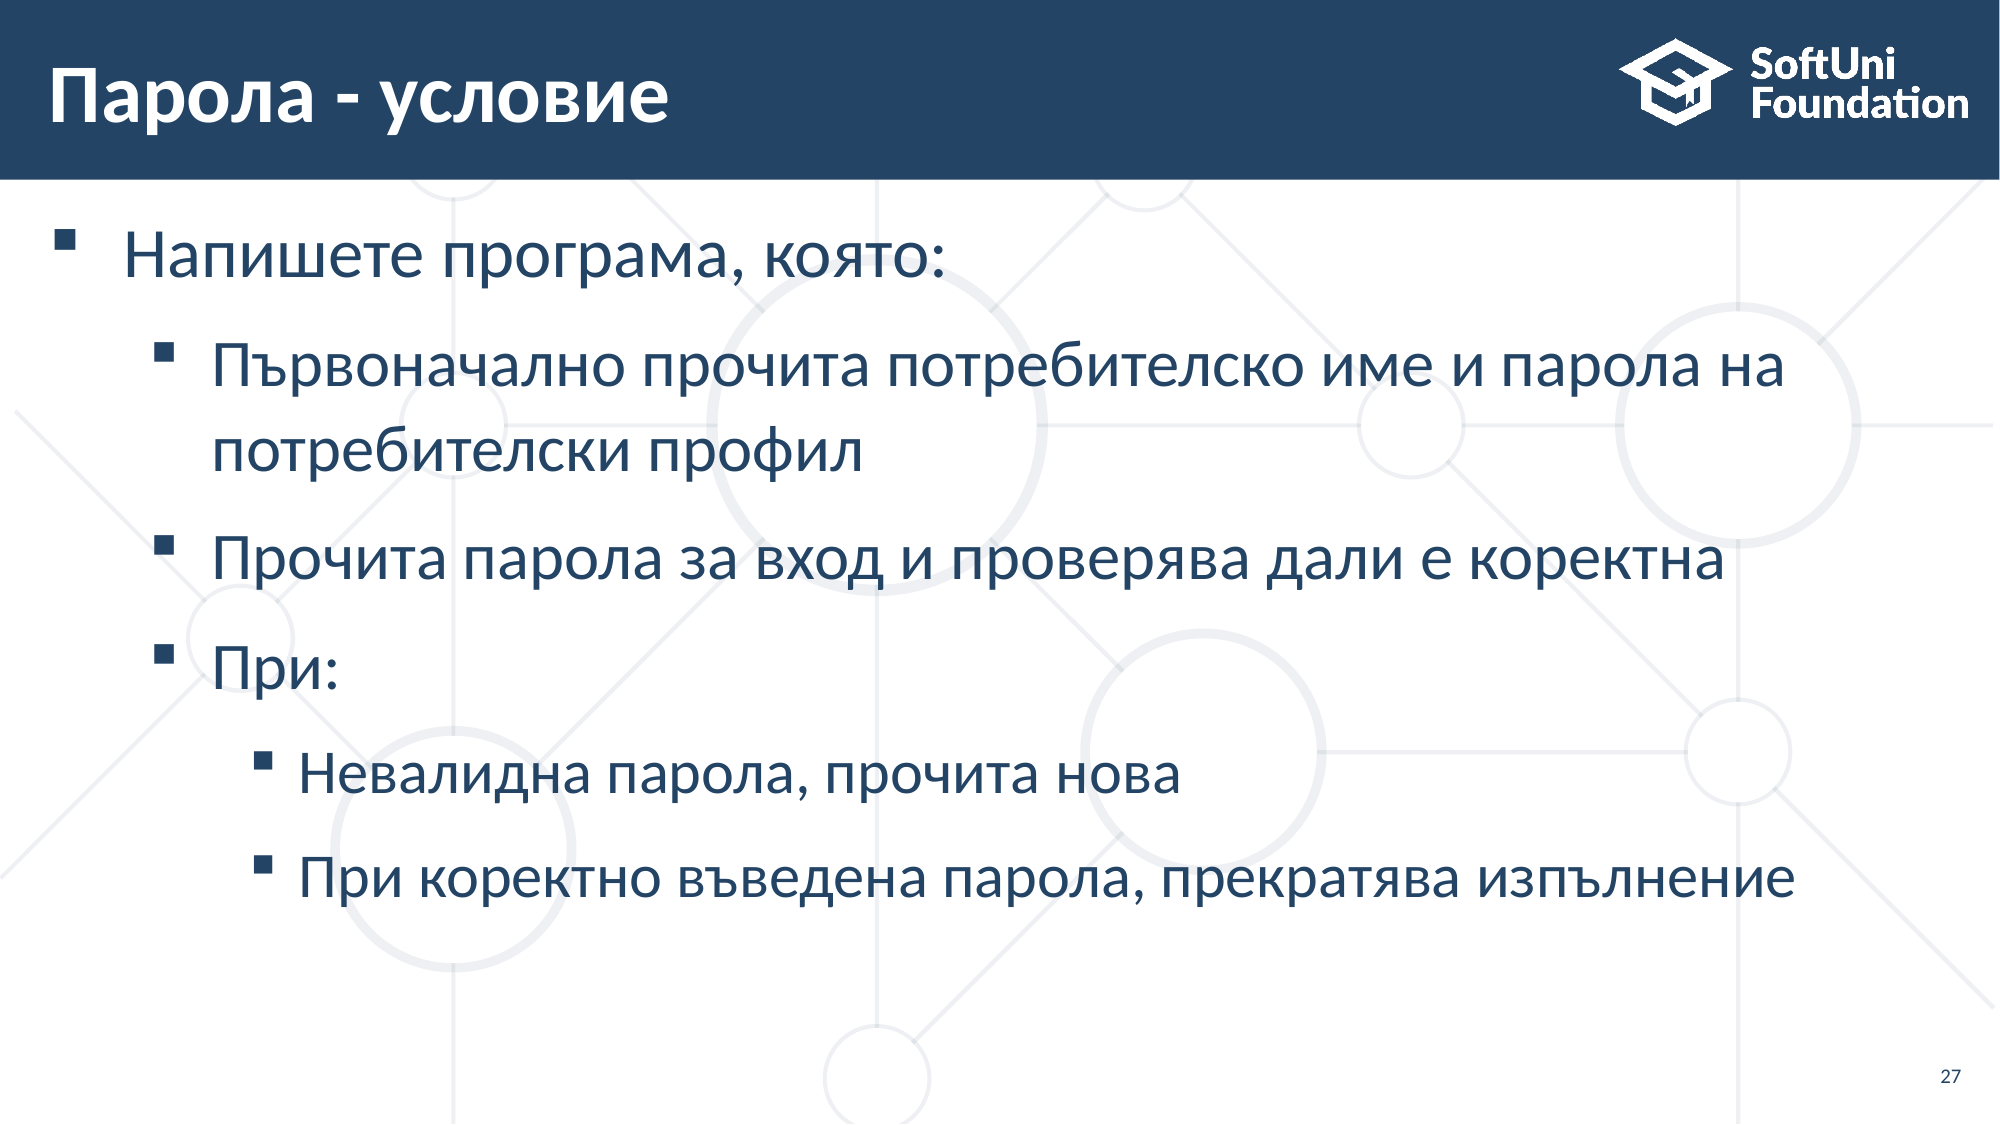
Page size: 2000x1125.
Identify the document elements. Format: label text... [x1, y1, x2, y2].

list Напишете програма, която: Първоначално прочита потребителско име и парола на потребителски профил Прочита парола за вход и проверява дали е коректна При: Невалидна парола, прочита нова При коректно въведена парола, прекратява изпълнение [31, 196, 1970, 1050]
slide_number 27 [1896, 1049, 1968, 1101]
title Парола - условие [31, 16, 1591, 162]
picture [1618, 38, 1968, 126]
